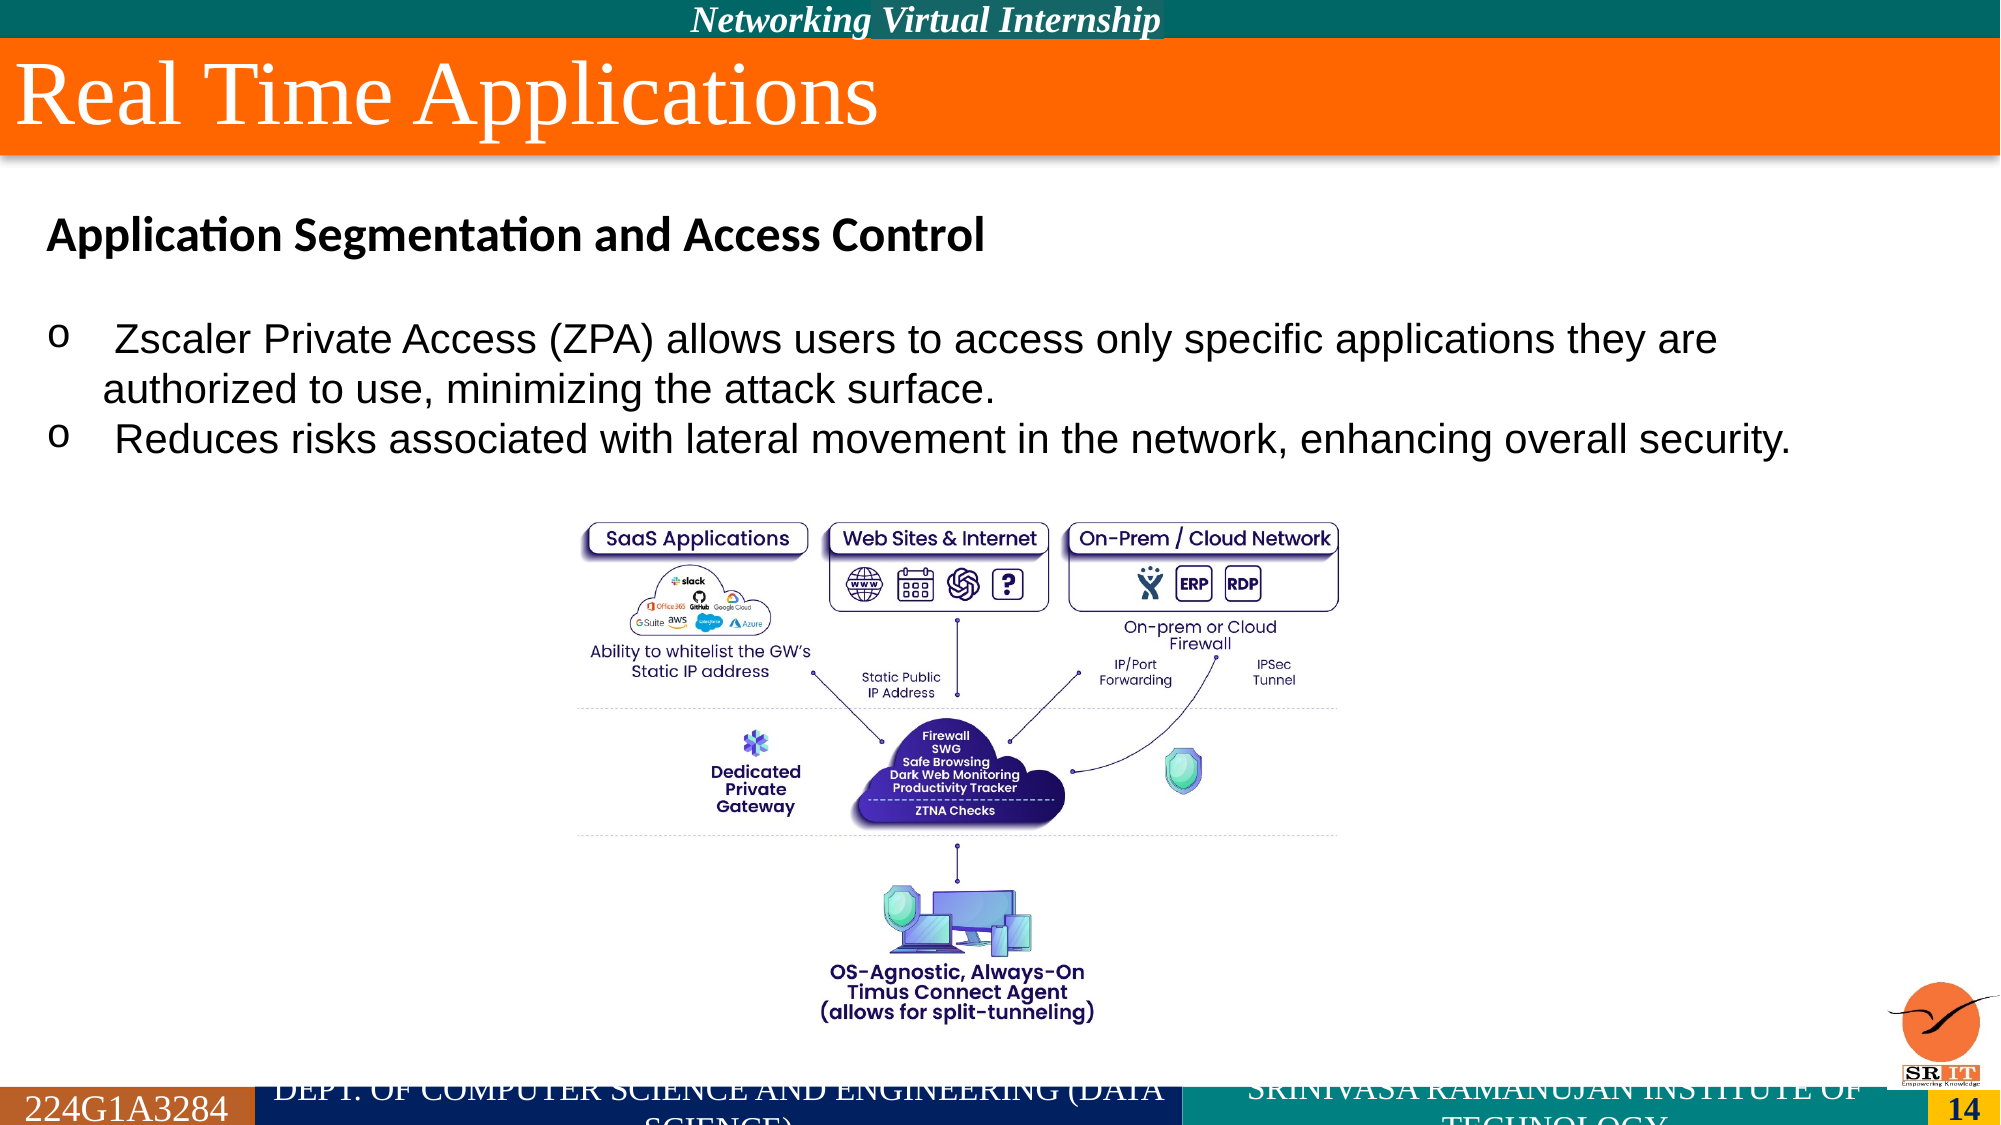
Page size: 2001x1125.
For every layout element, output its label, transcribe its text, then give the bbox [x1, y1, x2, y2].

picture [1948, 977, 2000, 1090]
text_box 224G1A3284 [9, 1076, 259, 1125]
title Real Time Applications [0, 38, 2000, 156]
picture [871, 0, 1165, 39]
text_box Networking Virtual Internship [675, 0, 1578, 47]
text_box Application Segmentation and Access Control Zscaler Private Access (ZPA) allows users to access only specific applications they are authorized to use, minimizing the attack surface. Reduces risks associated with lateral movement in the network, enhancing overall security. [31, 194, 1884, 470]
list Business processes are the lifeblood of your company. There’s a process behind everything your organization does: buying, selling, paying, collecting, shipping, and so on. When [15, 462, 1948, 1125]
picture [0, 1089, 250, 1125]
picture [532, 505, 1382, 1037]
